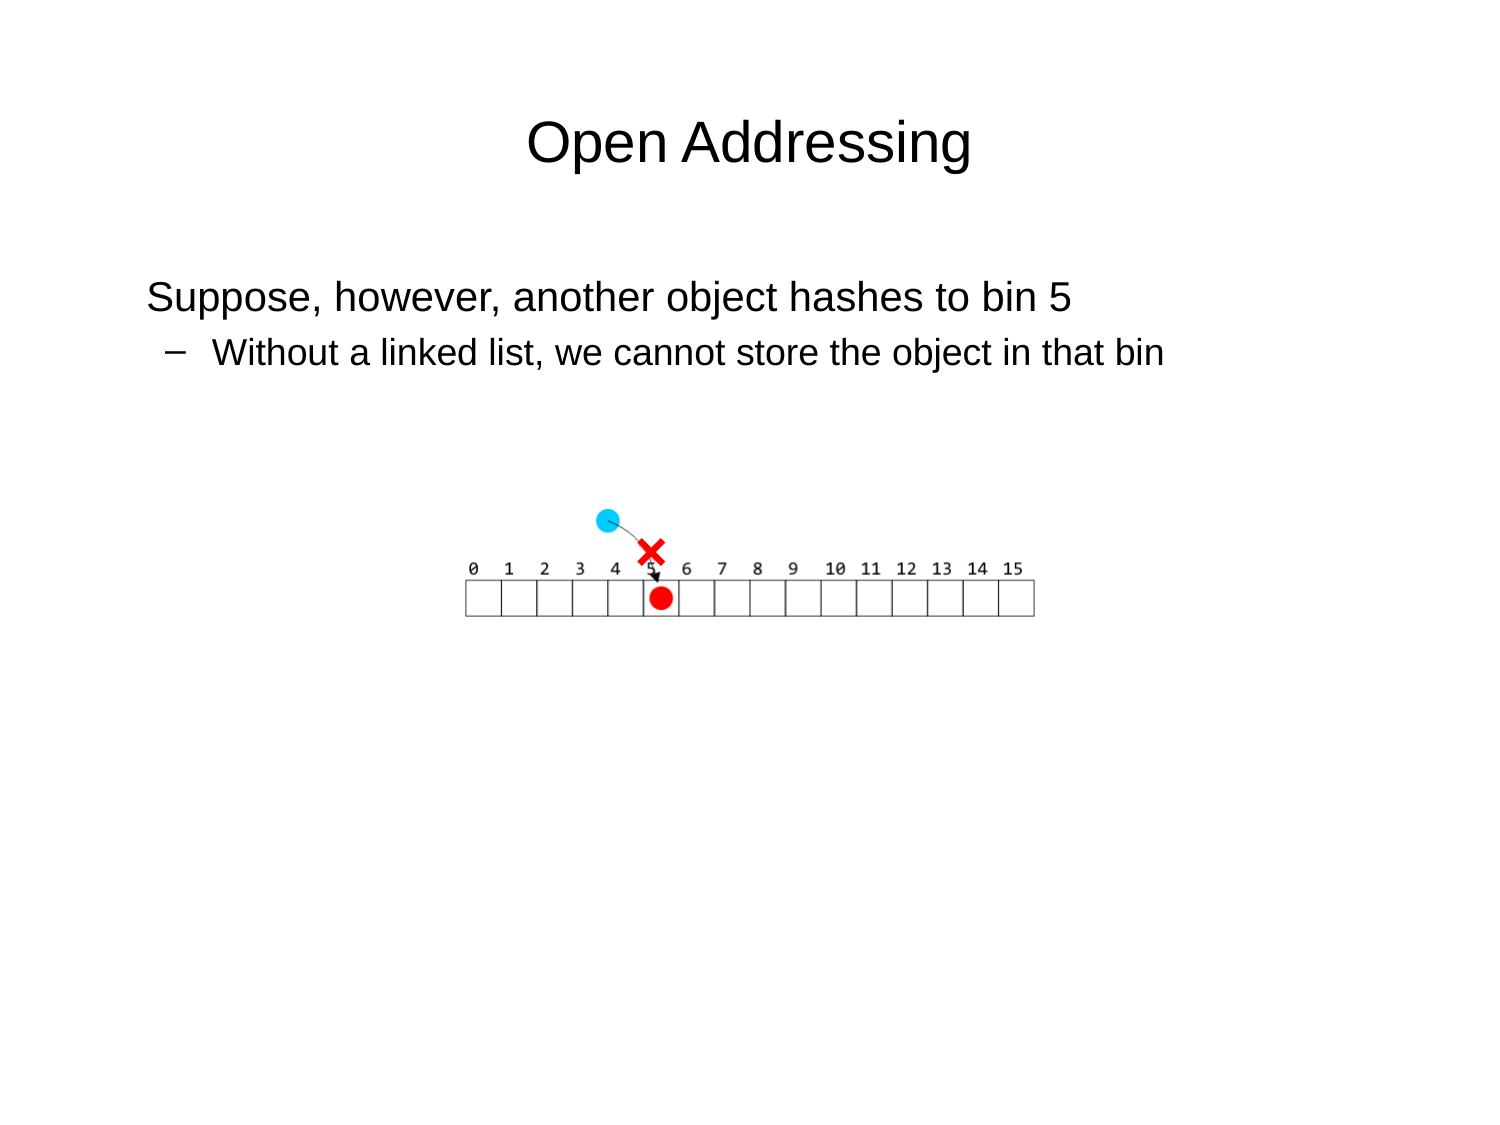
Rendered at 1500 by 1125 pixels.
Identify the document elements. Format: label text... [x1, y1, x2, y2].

title Open Addressing [74, 44, 1426, 233]
list Suppose, however, another object hashes to bin 5 Without a linked list, we cannot store the object in that bin [74, 262, 1426, 1006]
picture [460, 503, 1040, 622]
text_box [639, 540, 664, 565]
